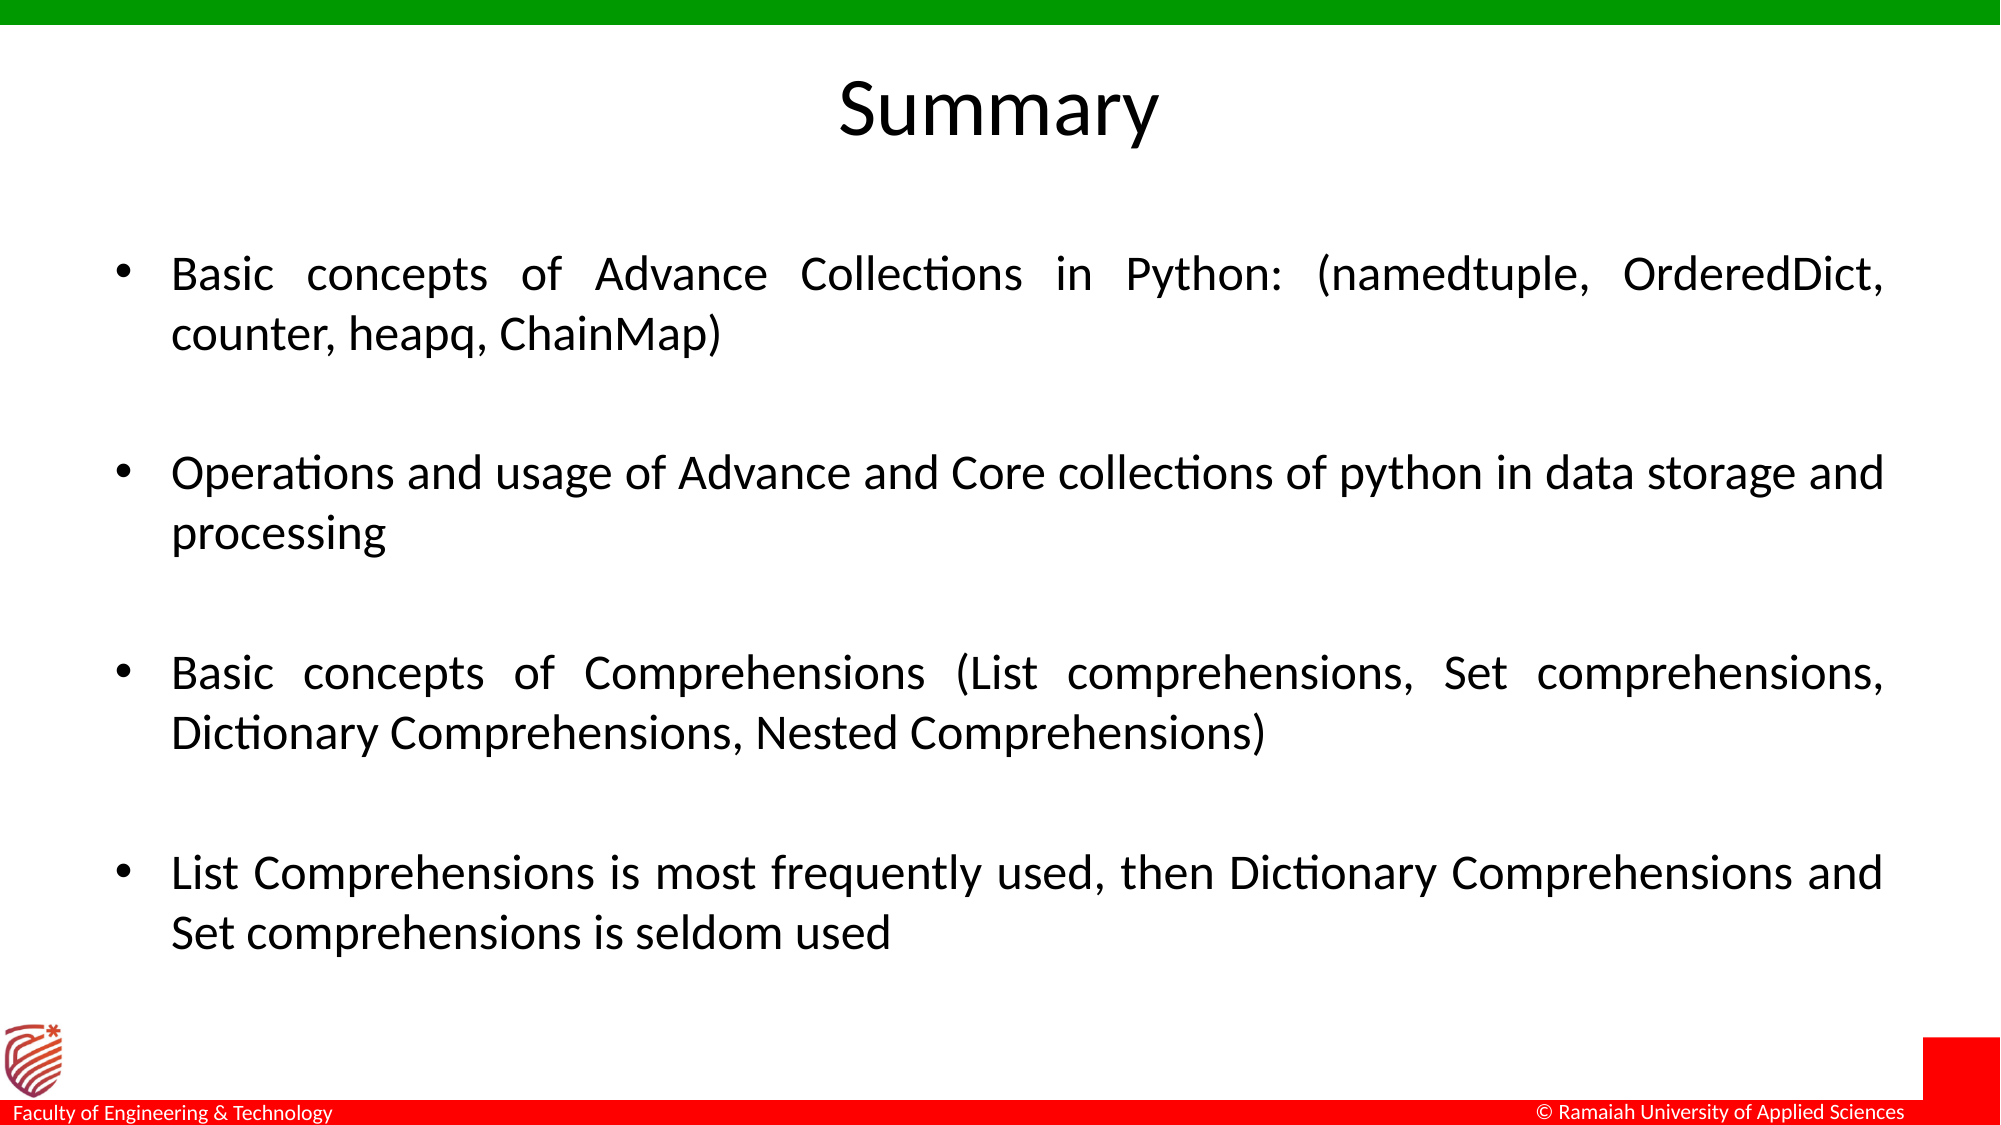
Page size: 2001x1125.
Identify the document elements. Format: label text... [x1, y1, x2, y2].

list Basic concepts of Advance Collections in Python: (namedtuple, OrderedDict, counter, heapq, ChainMap) Operations and usage of Advance and Core collections of python in data storage and processing Basic concepts of Comprehensions (List comprehensions, Set comprehensions, Dictionary Comprehensions, Nested Comprehensions) List Comprehensions is most frequently used, then Dictionary Comprehensions and Set comprehensions is seldom used [99, 232, 1900, 1005]
title Summary [99, 45, 1900, 232]
picture [0, 1013, 69, 1100]
